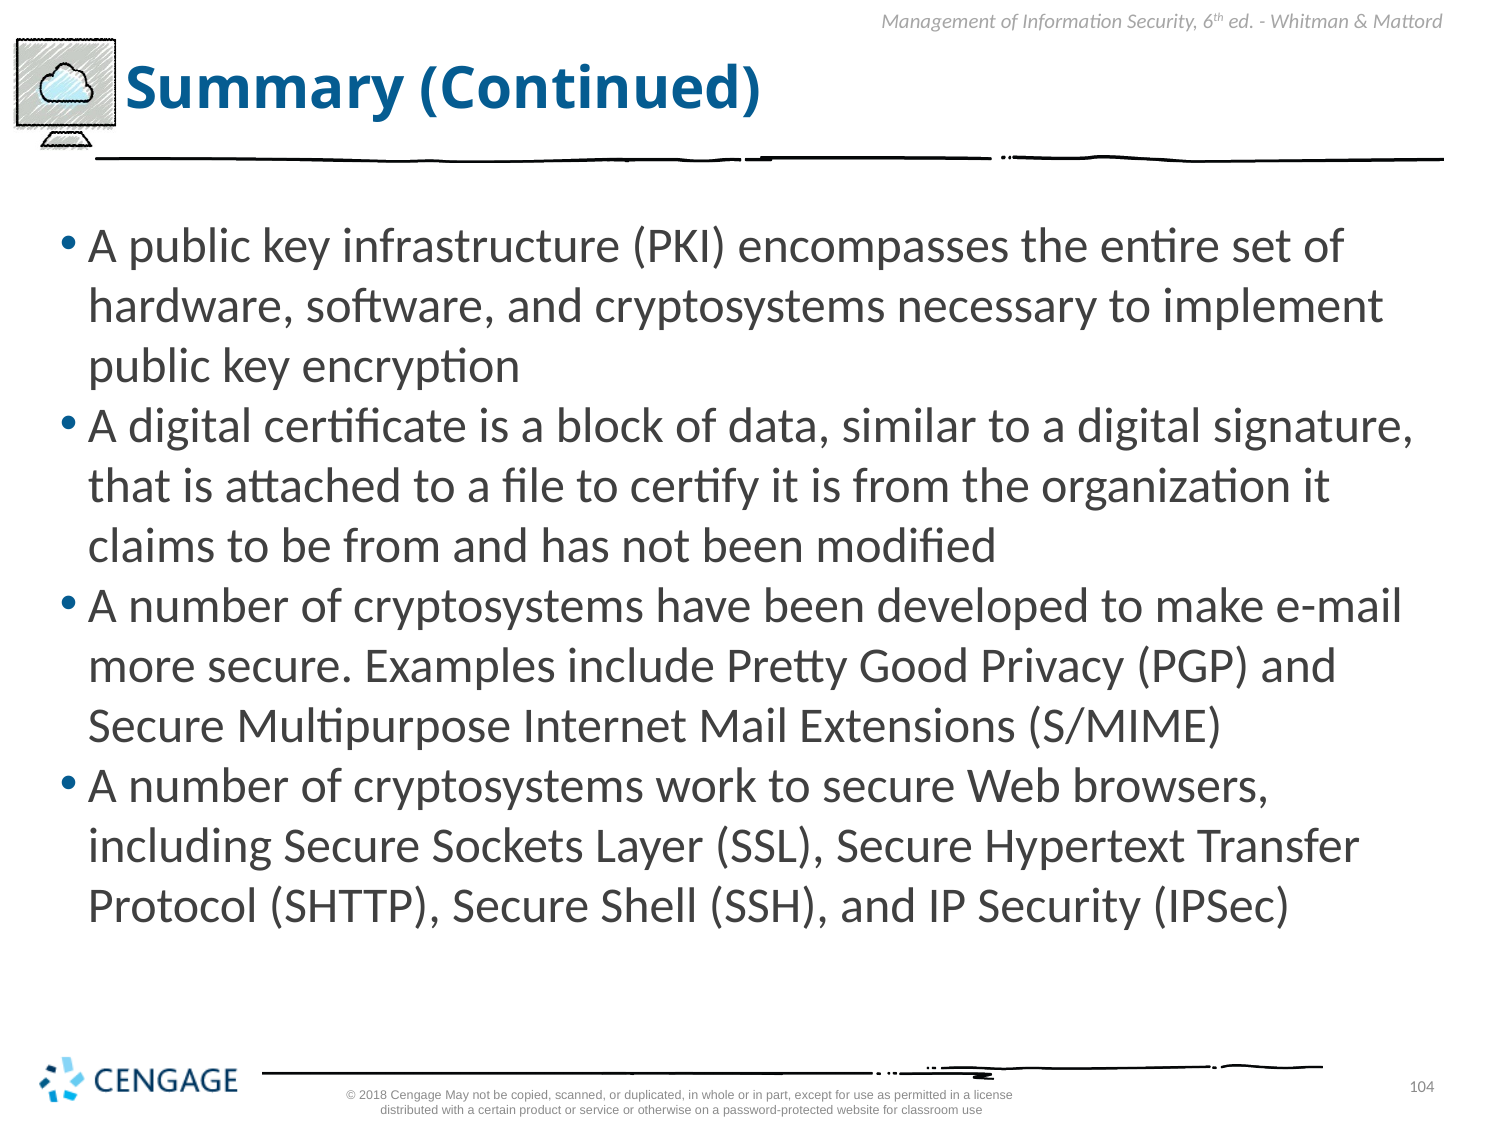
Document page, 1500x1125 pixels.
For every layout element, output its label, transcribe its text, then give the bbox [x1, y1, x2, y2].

picture [13, 36, 117, 151]
picture [19, 1043, 250, 1115]
list A public key infrastructure (PKI) encompasses the entire set of hardware, software, and cryptosystems necessary to implement public key encryption A digital certificate is a block of data, similar to a digital signature, that is attached to a file to certify it is from the organization it claims to be from and has not been modified A number of cryptosystems have been developed to make e-mail more secure. Examples include Pretty Good Privacy (PGP) and Secure Multipurpose Internet Mail Extensions (S/MIME) A number of cryptosystems work to secure Web browsers, including Secure Sockets Layer (SSL), Secure Hypertext Transfer Protocol (SHTTP), Secure Shell (SSH), and IP Security (IPSec) [59, 212, 1441, 940]
picture [95, 155, 1444, 163]
picture [262, 1064, 1323, 1080]
title Summary (Continued) [125, 60, 1442, 121]
